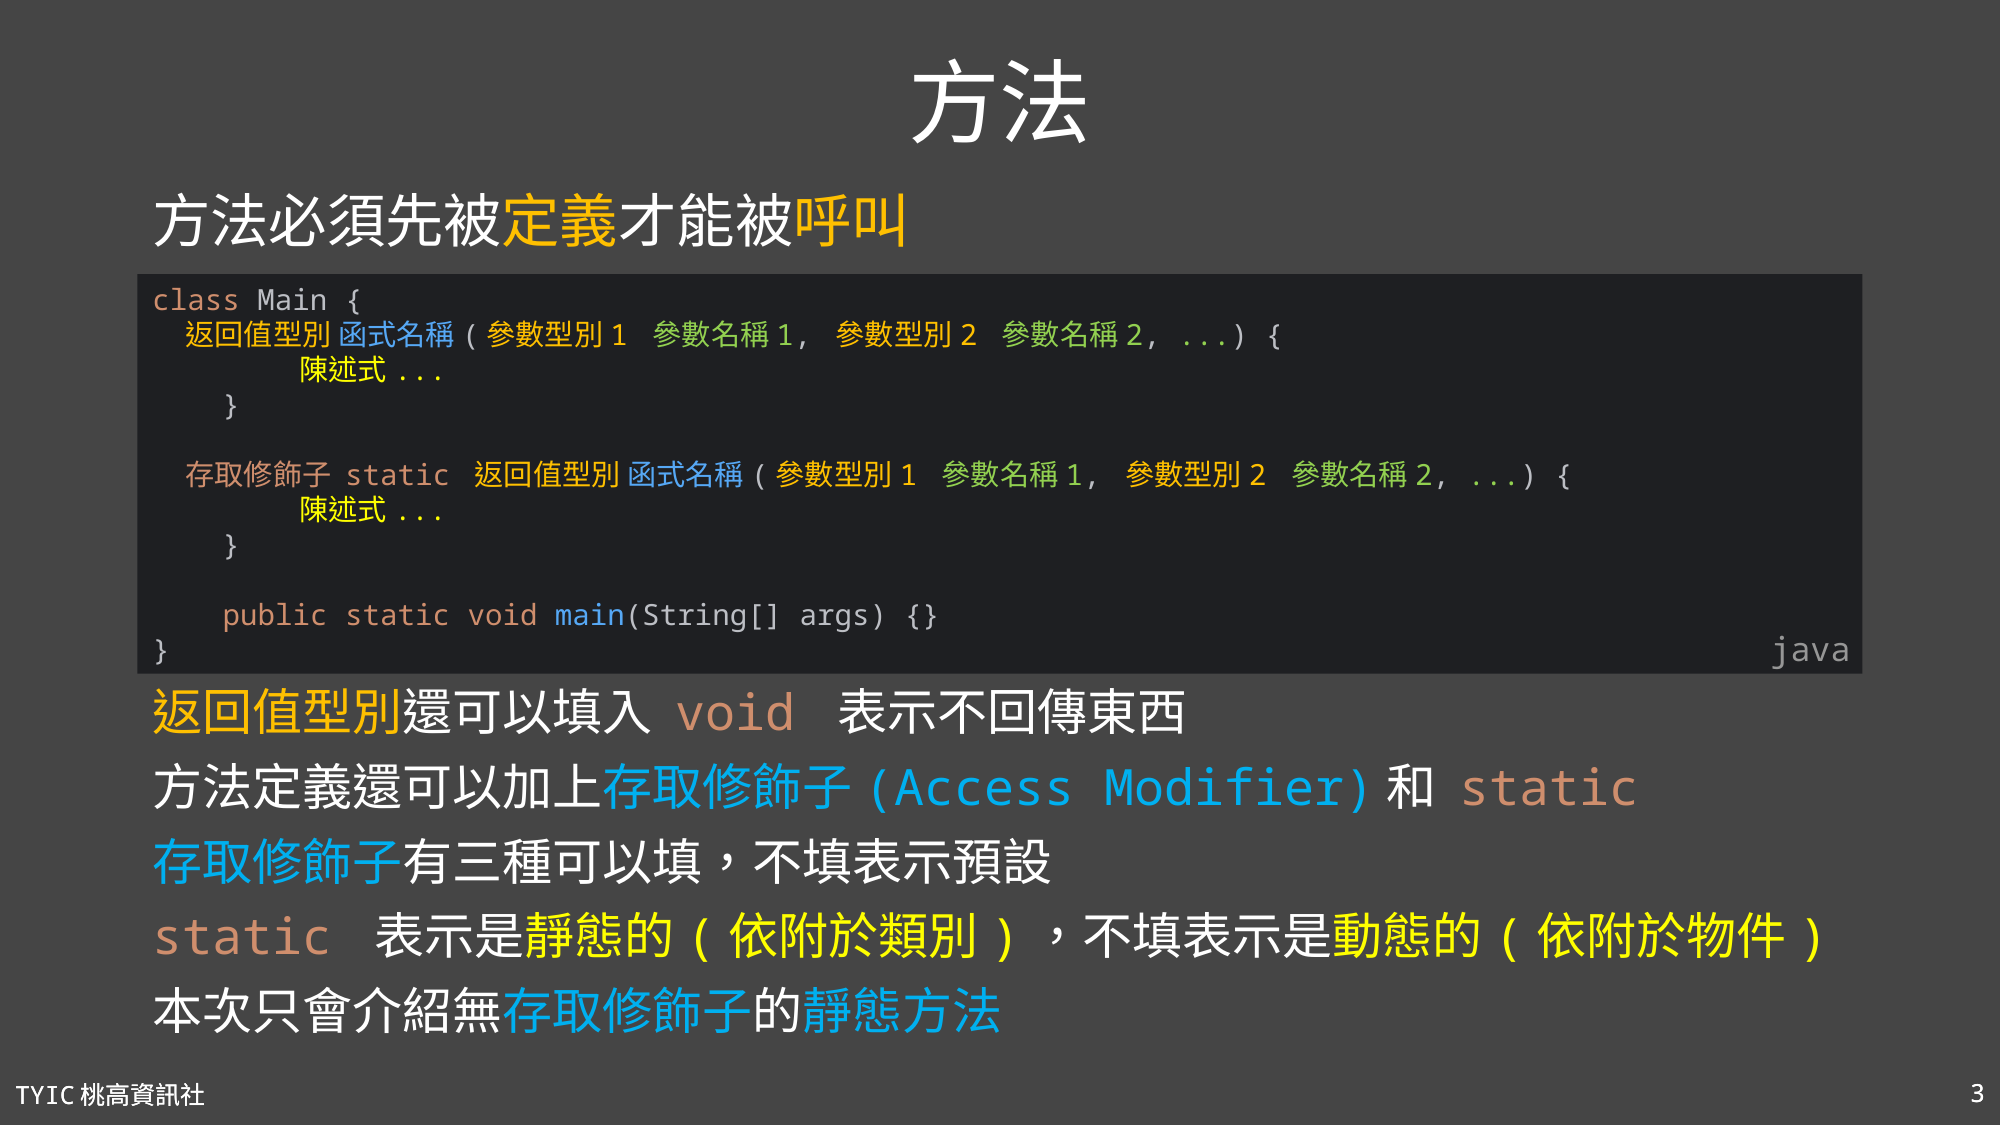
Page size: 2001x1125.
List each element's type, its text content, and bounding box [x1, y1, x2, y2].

title 方法 [137, 0, 1863, 185]
text_box 返回值型別還可以填入 void 表示不回傳東西 方法定義還可以加上存取修飾子(Access Modifier)和 static 存取修飾子有三種可以填，不填表示預設 static 表示是靜態的(依附於類別)，不填表示是動態的(依附於物件) 本次只會介紹無存取修飾子的靜態方法 [137, 679, 1863, 1051]
list 方法必須先被定義才能被呼叫 [137, 185, 1863, 269]
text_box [137, 271, 1863, 676]
